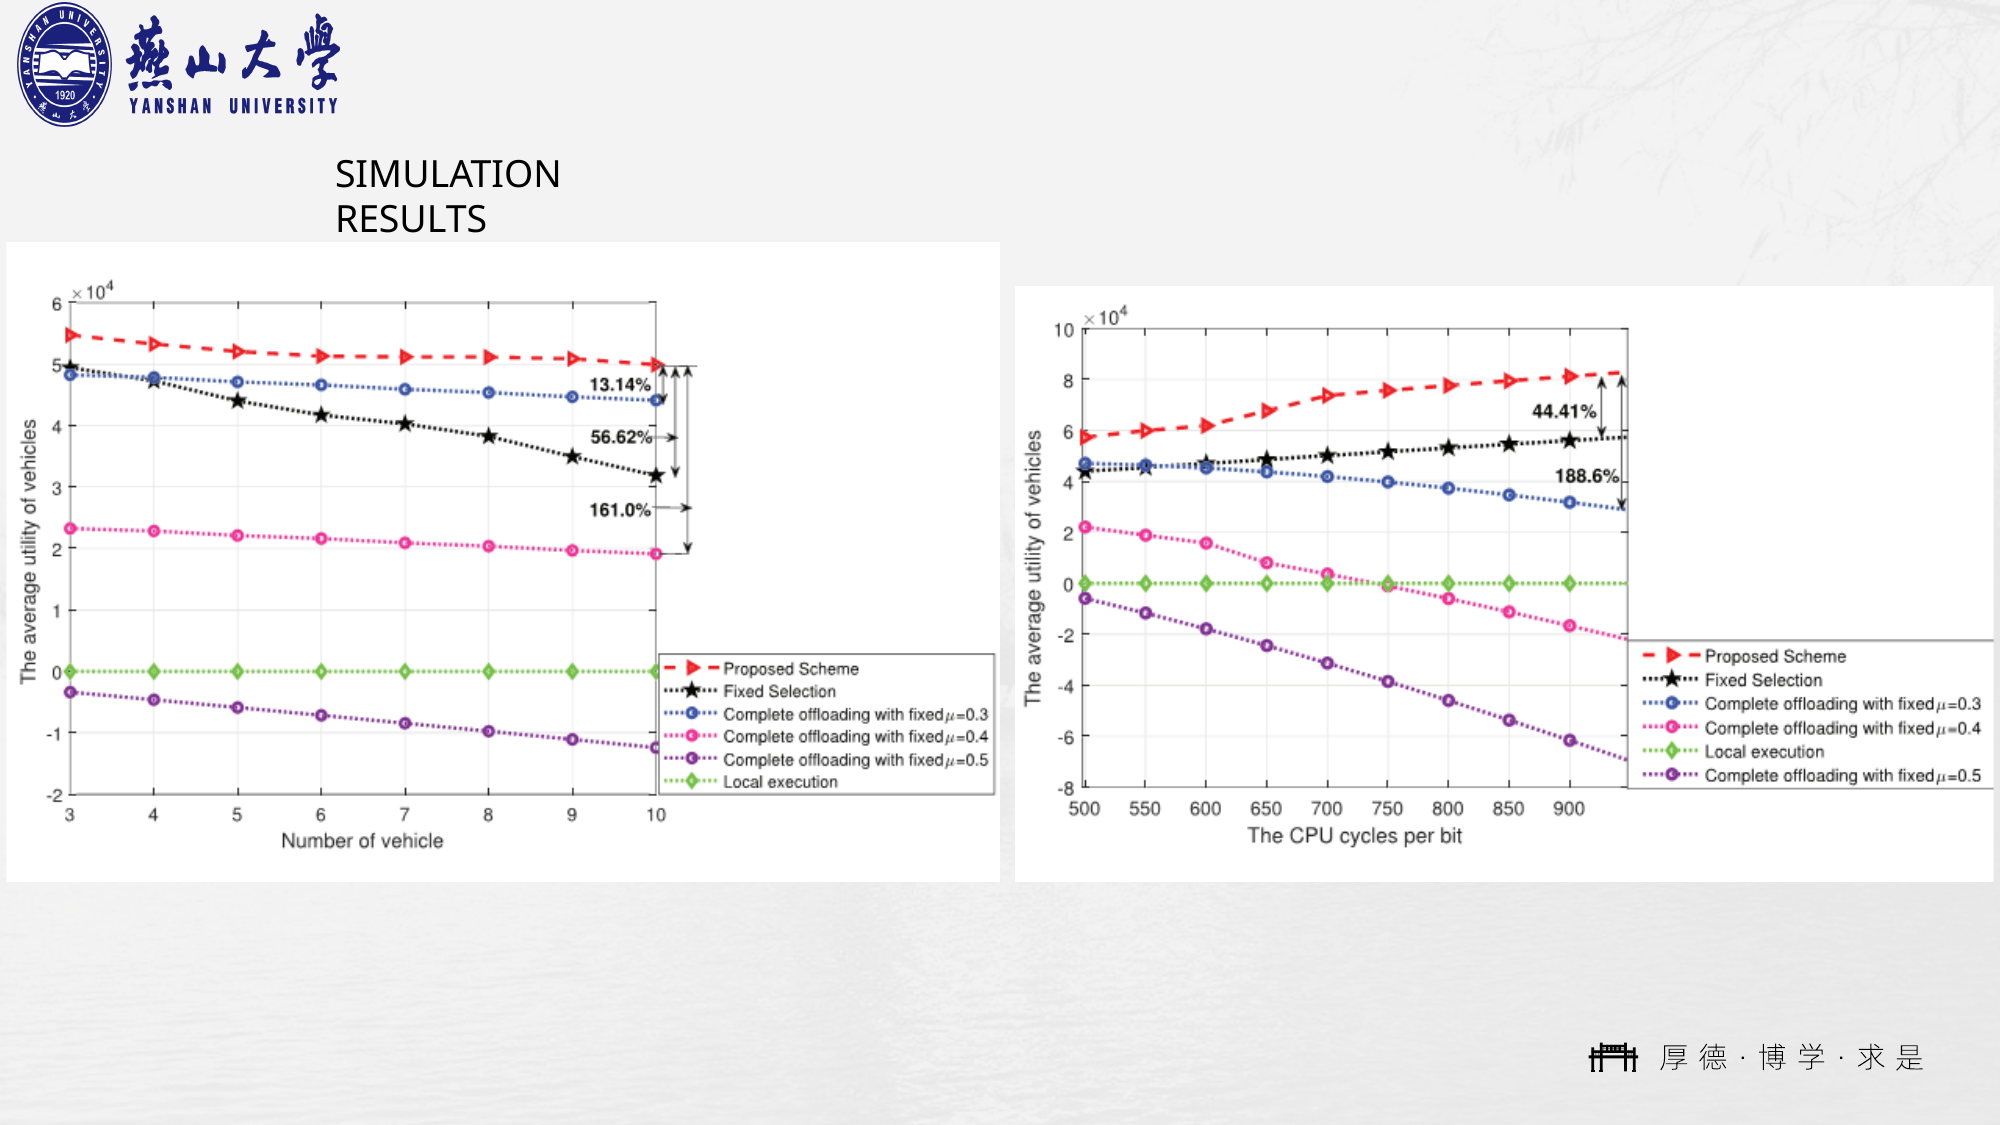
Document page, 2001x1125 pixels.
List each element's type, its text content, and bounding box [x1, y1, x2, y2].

picture [17, 2, 340, 127]
picture [6, 242, 1000, 882]
text_box SIMULATION RESULTS [320, 143, 738, 242]
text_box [1577, 1042, 1923, 1073]
picture [1015, 286, 1994, 883]
